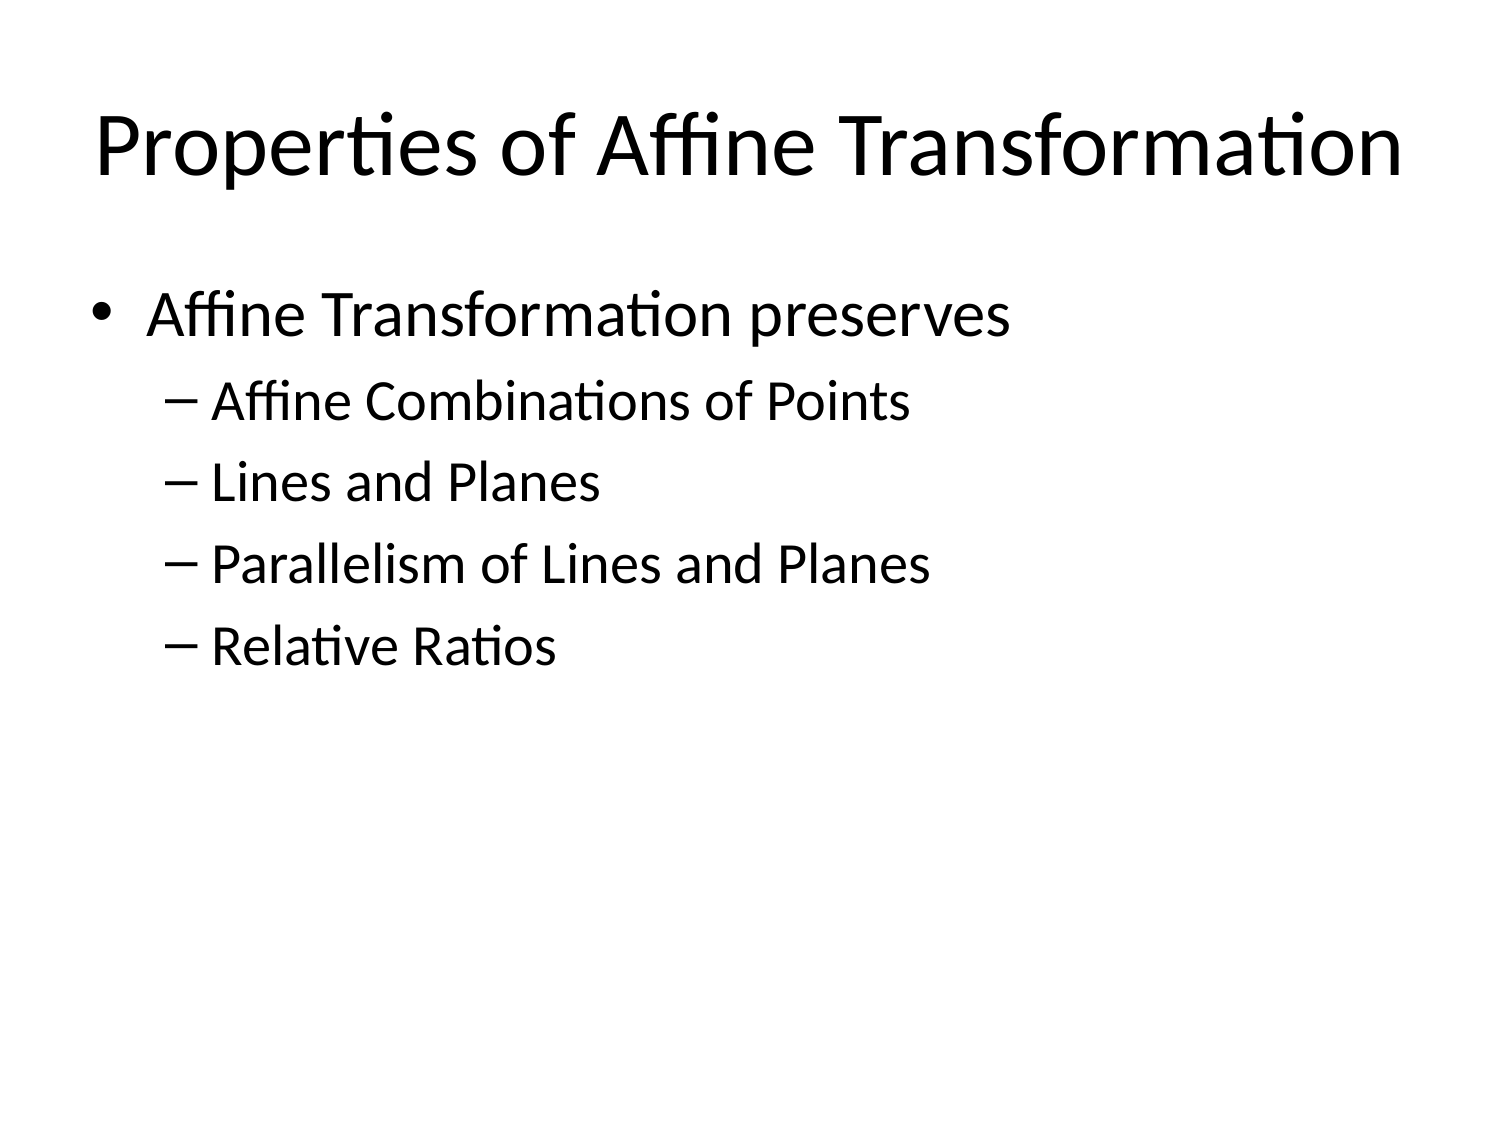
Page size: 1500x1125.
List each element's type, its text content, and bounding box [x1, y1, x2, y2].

title Properties of Affine Transformation [75, 45, 1425, 233]
list Affine Transformation preserves Affine Combinations of Points Lines and Planes Parallelism of Lines and Planes Relative Ratios [75, 262, 1425, 1038]
